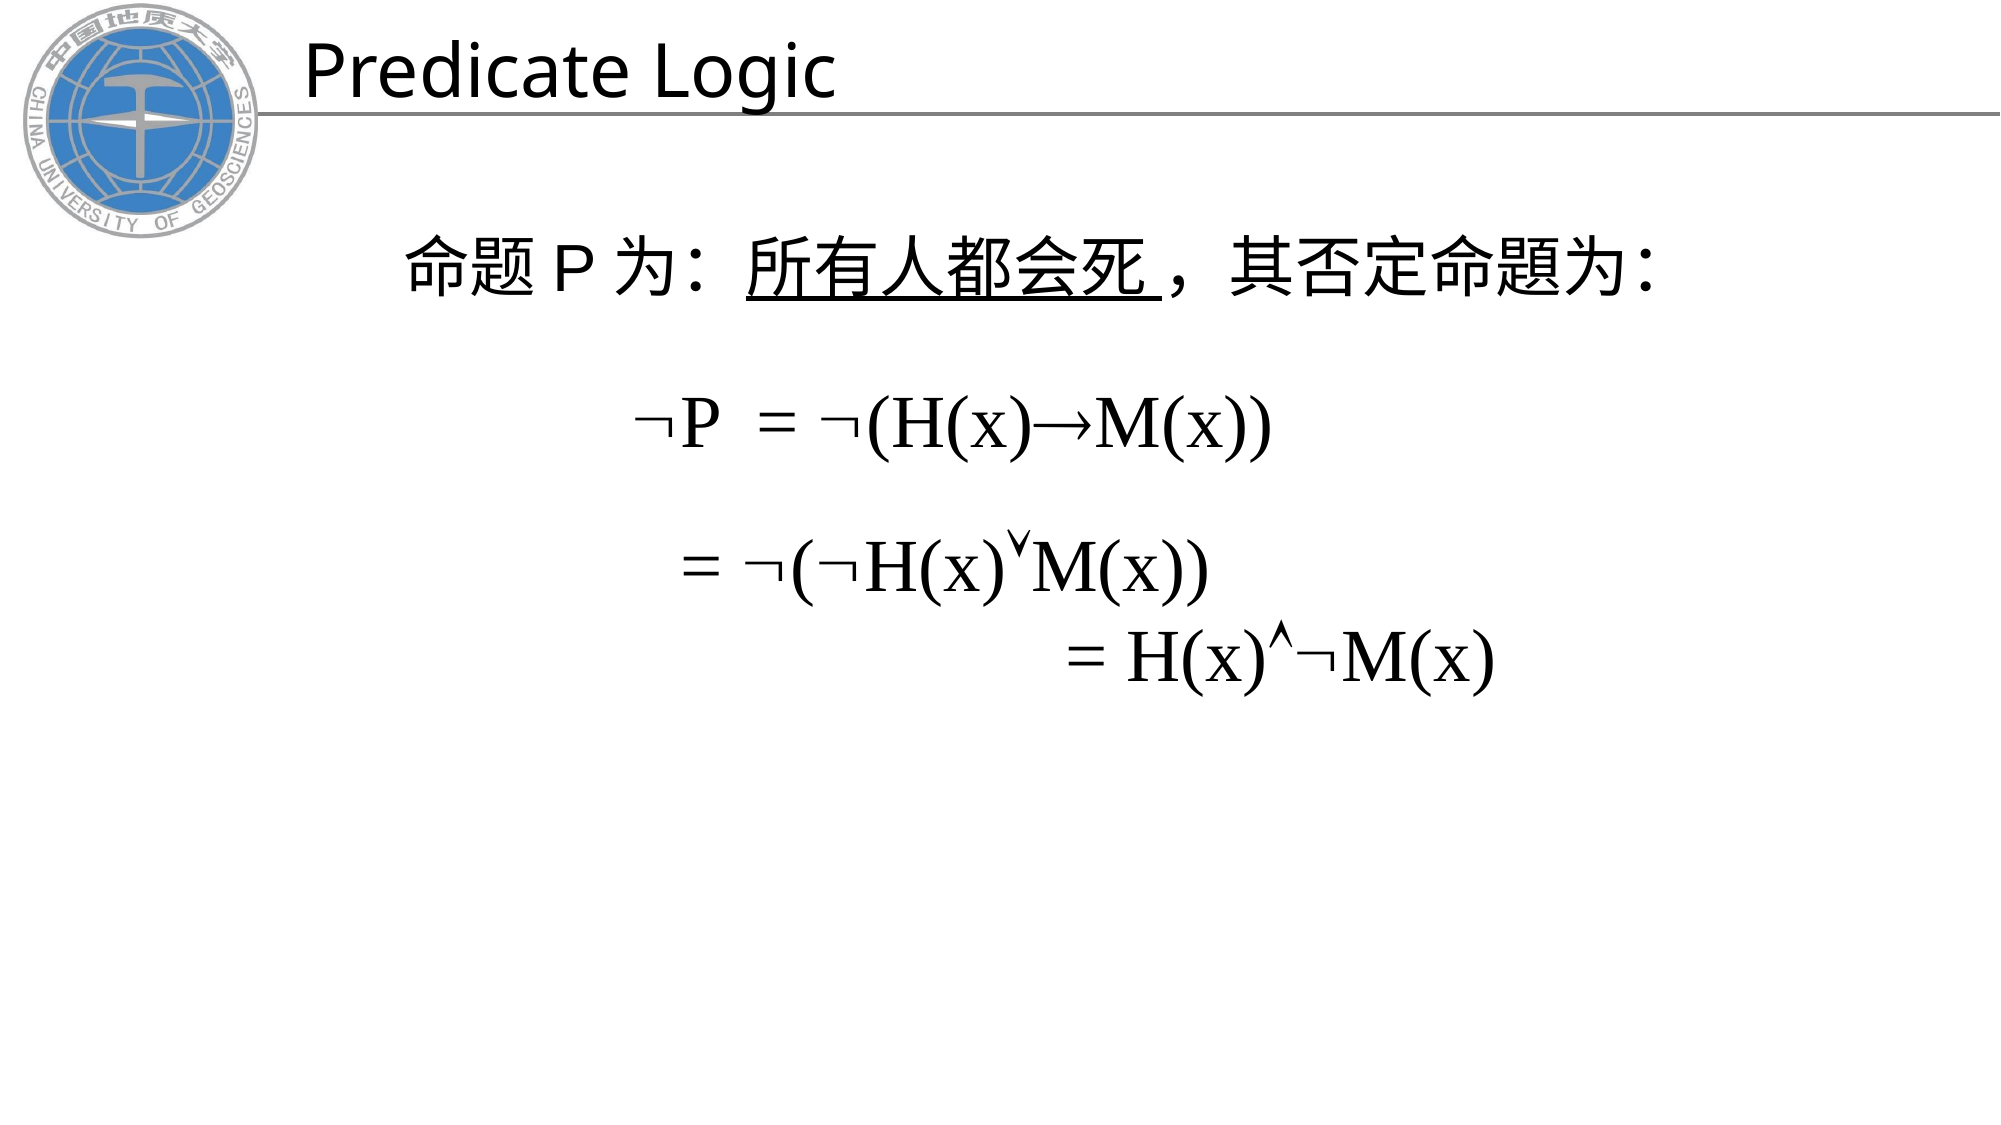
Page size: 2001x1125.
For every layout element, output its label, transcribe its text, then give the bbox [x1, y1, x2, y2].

text_box 命题P为：所有人都会死 ，其否定命題为： [388, 217, 1711, 312]
text_box P = (H(x)M(x)) [466, 364, 1289, 470]
text_box = (H(x)M(x)) = H(x)M(x) [666, 509, 1667, 705]
text_box Predicate Logic [287, 15, 1233, 120]
picture [21, 3, 258, 239]
